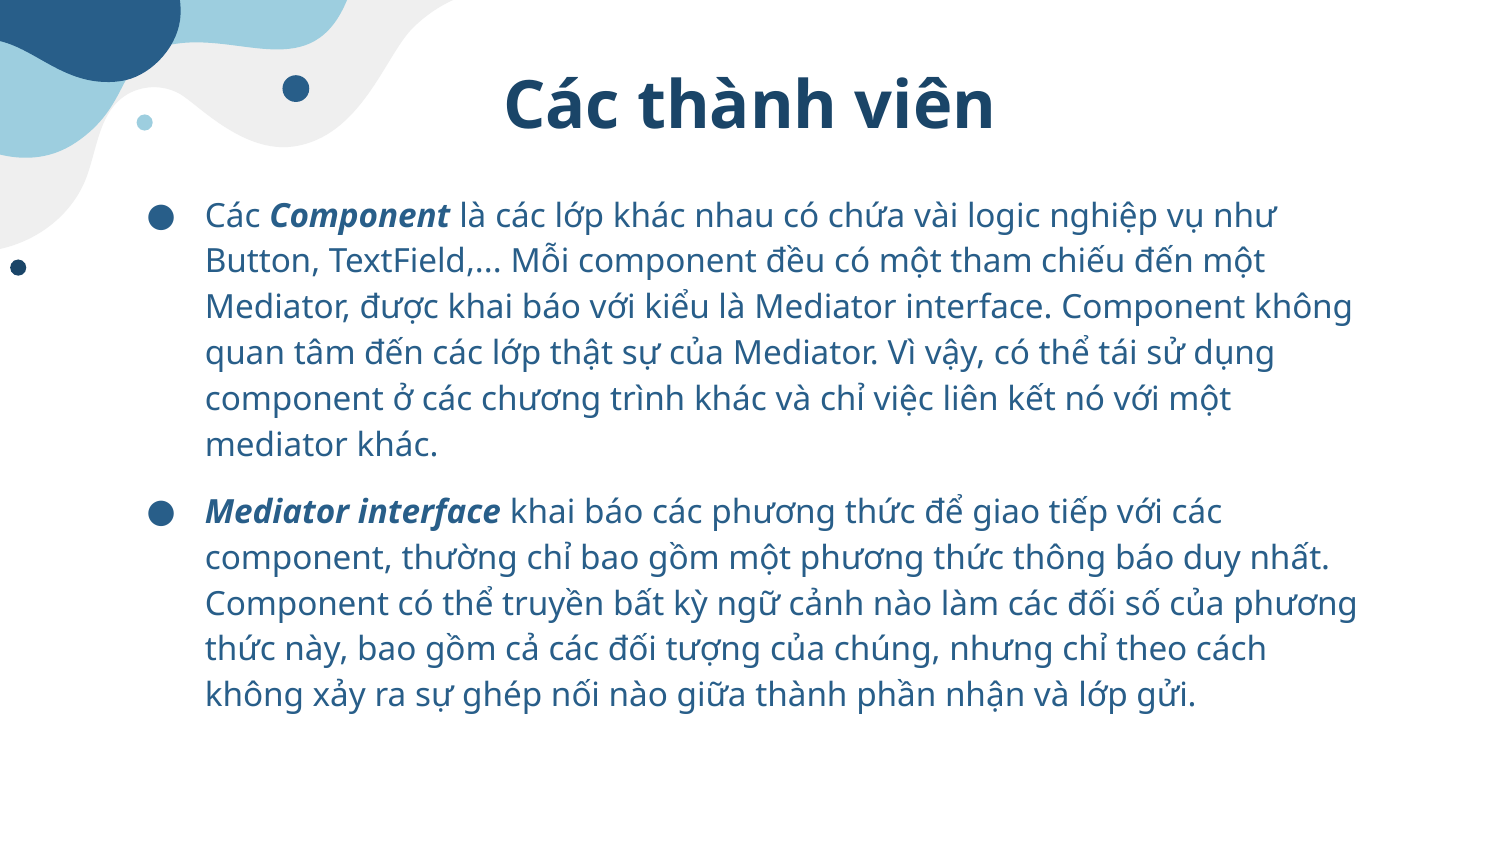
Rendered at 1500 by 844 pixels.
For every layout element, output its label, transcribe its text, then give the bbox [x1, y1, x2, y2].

subtitle Các Component là các lớp khác nhau có chứa vài logic nghiệp vụ như Button, TextField,... Mỗi component đều có một tham chiếu đến một Mediator, được khai báo với kiểu là Mediator interface. Component không quan tâm đến các lớp thật sự của Mediator. Vì vậy, có thể tái sử dụng component ở các chương trình khác và chỉ việc liên kết nó với một mediator khác. Mediator interface khai báo các phương thức để giao tiếp với các component, thường chỉ bao gồm một phương thức thông báo duy nhất. Component có thể truyền bất kỳ ngữ cảnh nào làm các đối số của phương thức này, bao gồm cả các đối tượng của chúng, nhưng chỉ theo cách không xảy ra sự ghép nối nào giữa thành phần nhận và lớp gửi. [114, 172, 1386, 844]
title Các thành viên [88, 46, 1412, 122]
